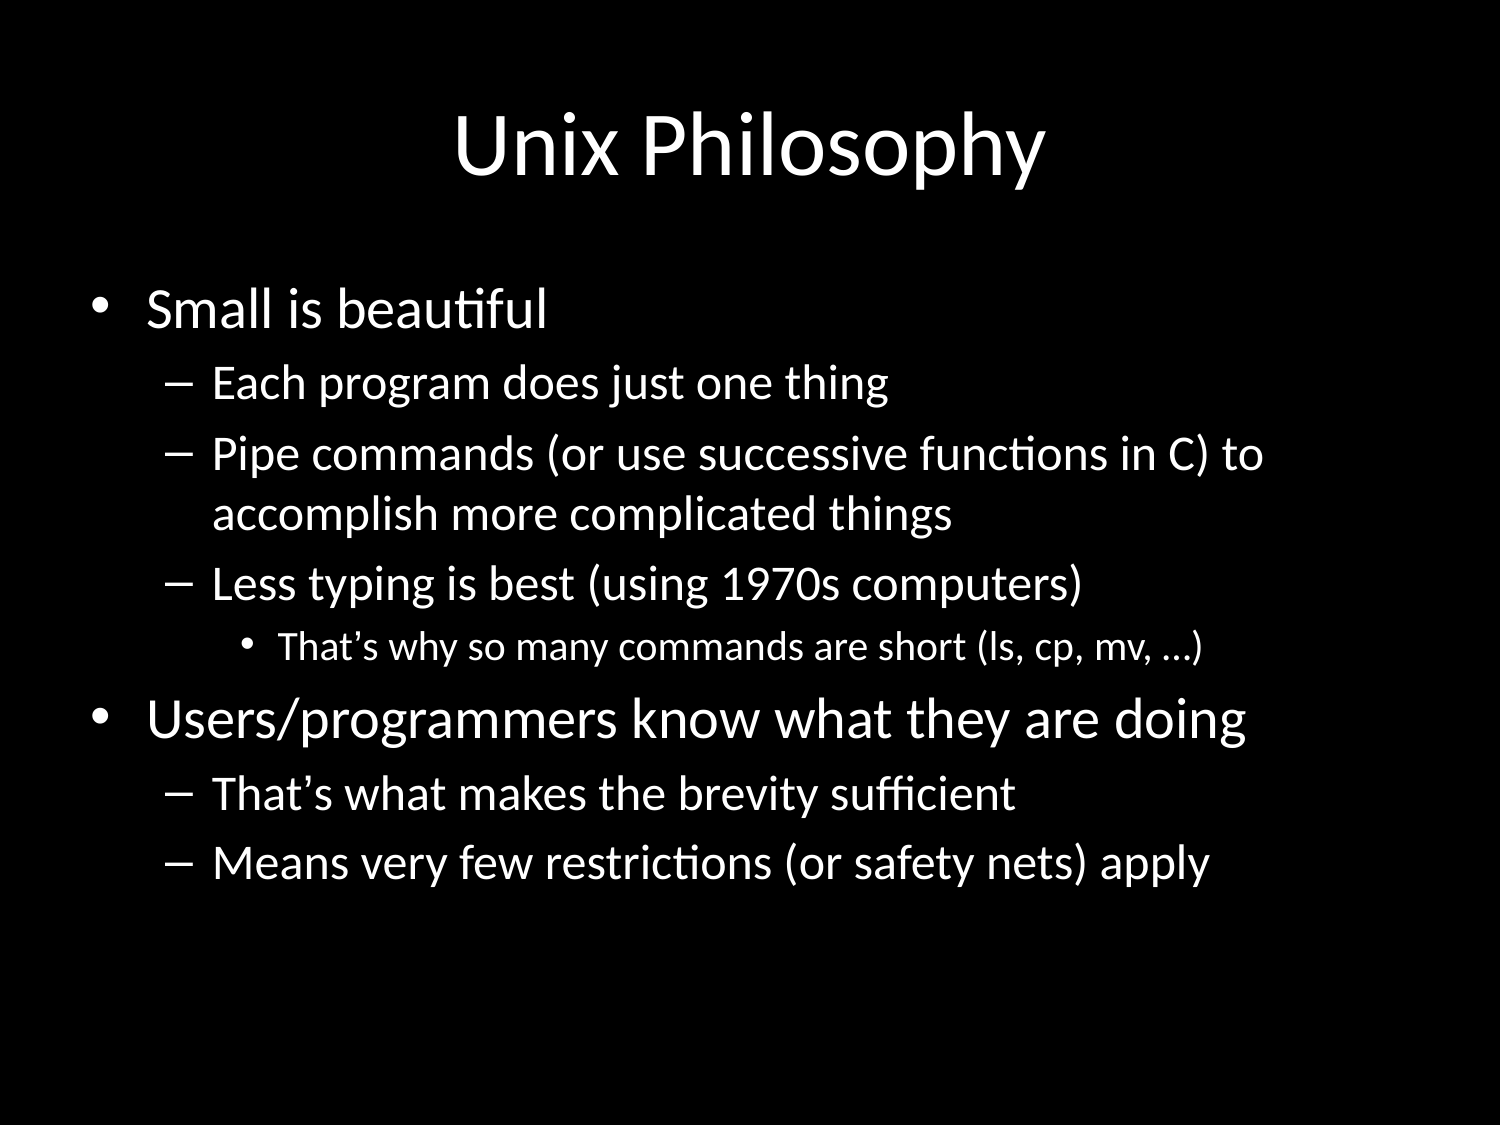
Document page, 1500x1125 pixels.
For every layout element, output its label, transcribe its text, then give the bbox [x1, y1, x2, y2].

list Small is beautiful Each program does just one thing Pipe commands (or use successive functions in C) to accomplish more complicated things Less typing is best (using 1970s computers) That’s why so many commands are short (ls, cp, mv, …) Users/programmers know what they are doing That’s what makes the brevity sufficient Means very few restrictions (or safety nets) apply [75, 262, 1425, 1005]
title Unix Philosophy [75, 45, 1425, 233]
